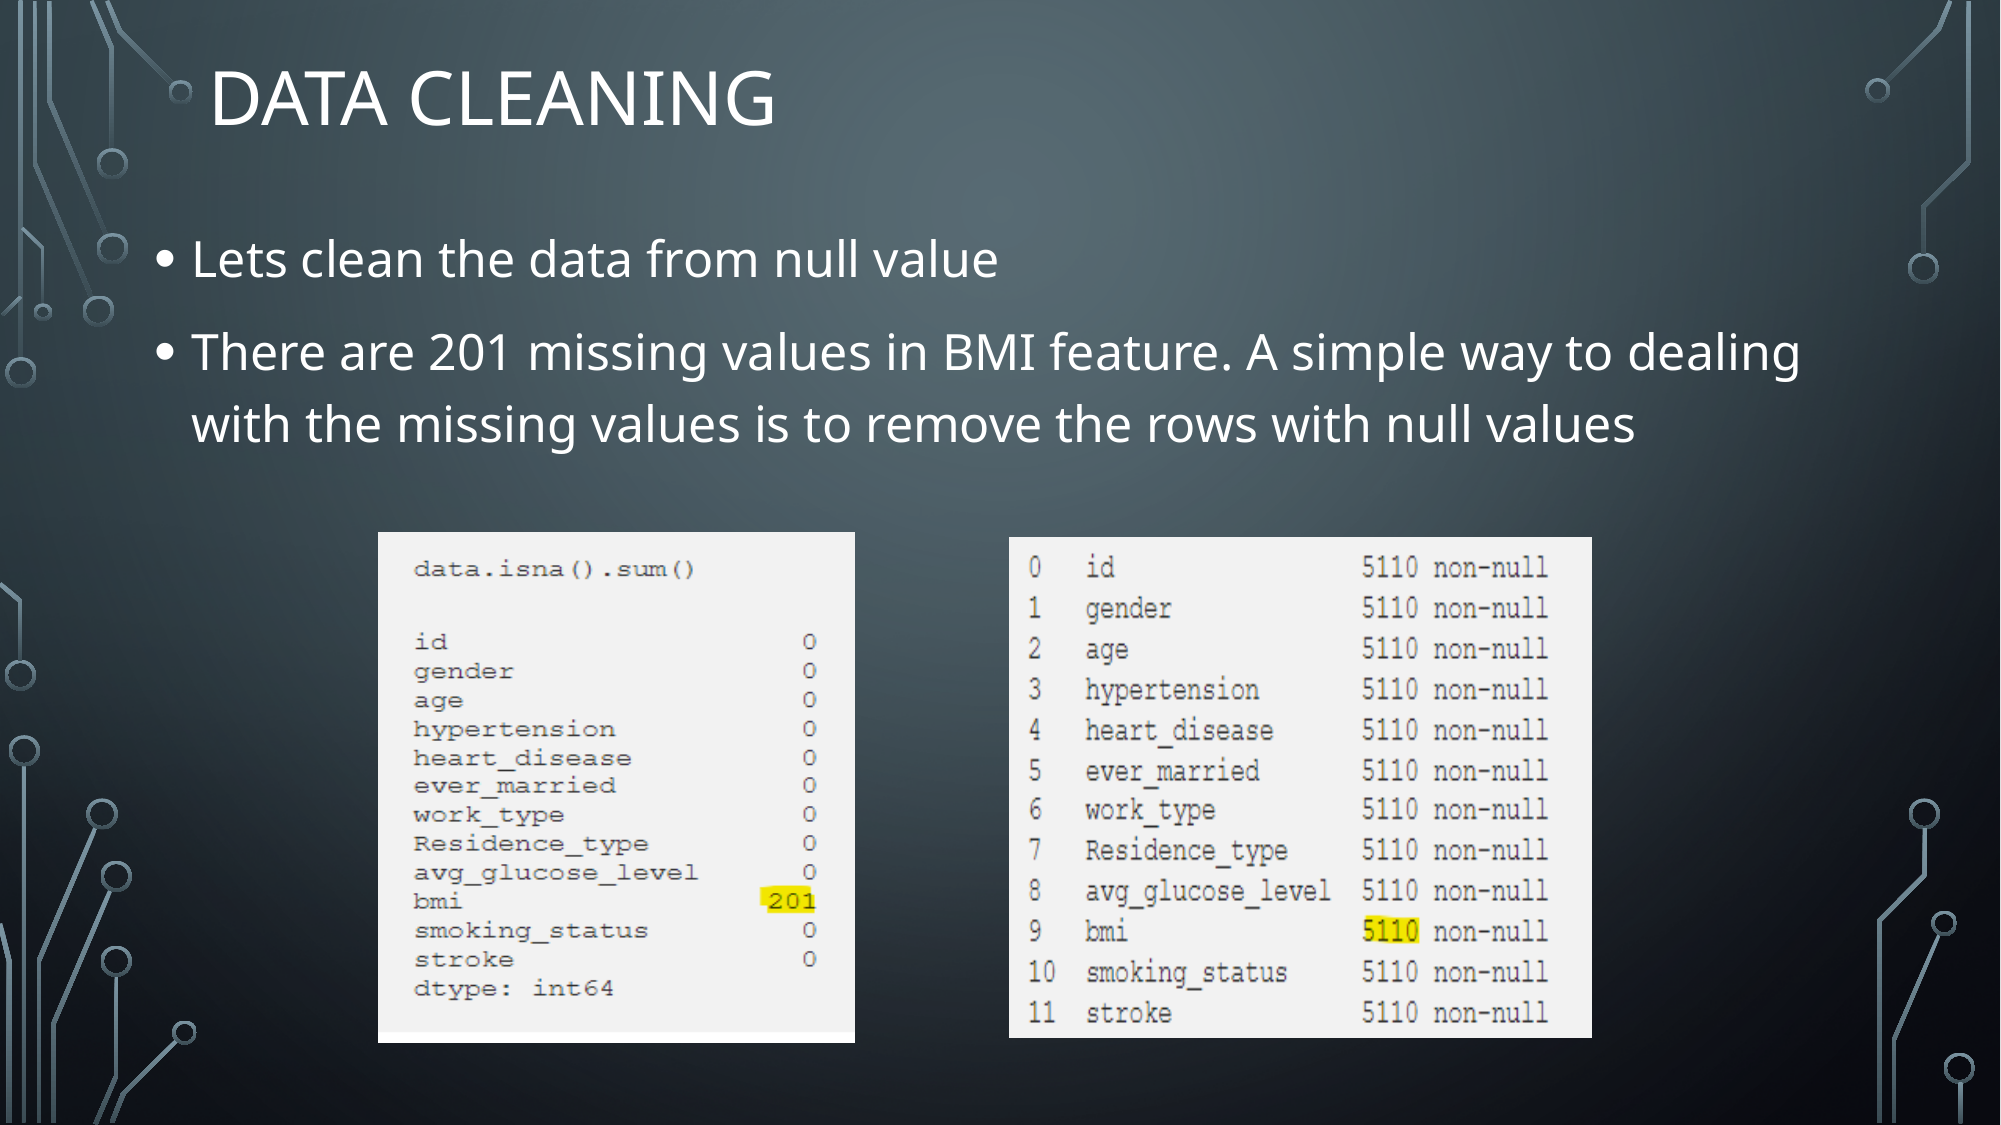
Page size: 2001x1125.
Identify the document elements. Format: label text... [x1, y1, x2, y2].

picture [1009, 537, 1592, 1038]
picture [377, 532, 856, 1043]
list Lets clean the data from null value There are 201 missing values in BMI feature. A simple way to dealing with the missing values is to remove the rows with null values [139, 208, 1881, 685]
title Data Cleaning [193, 0, 1919, 210]
